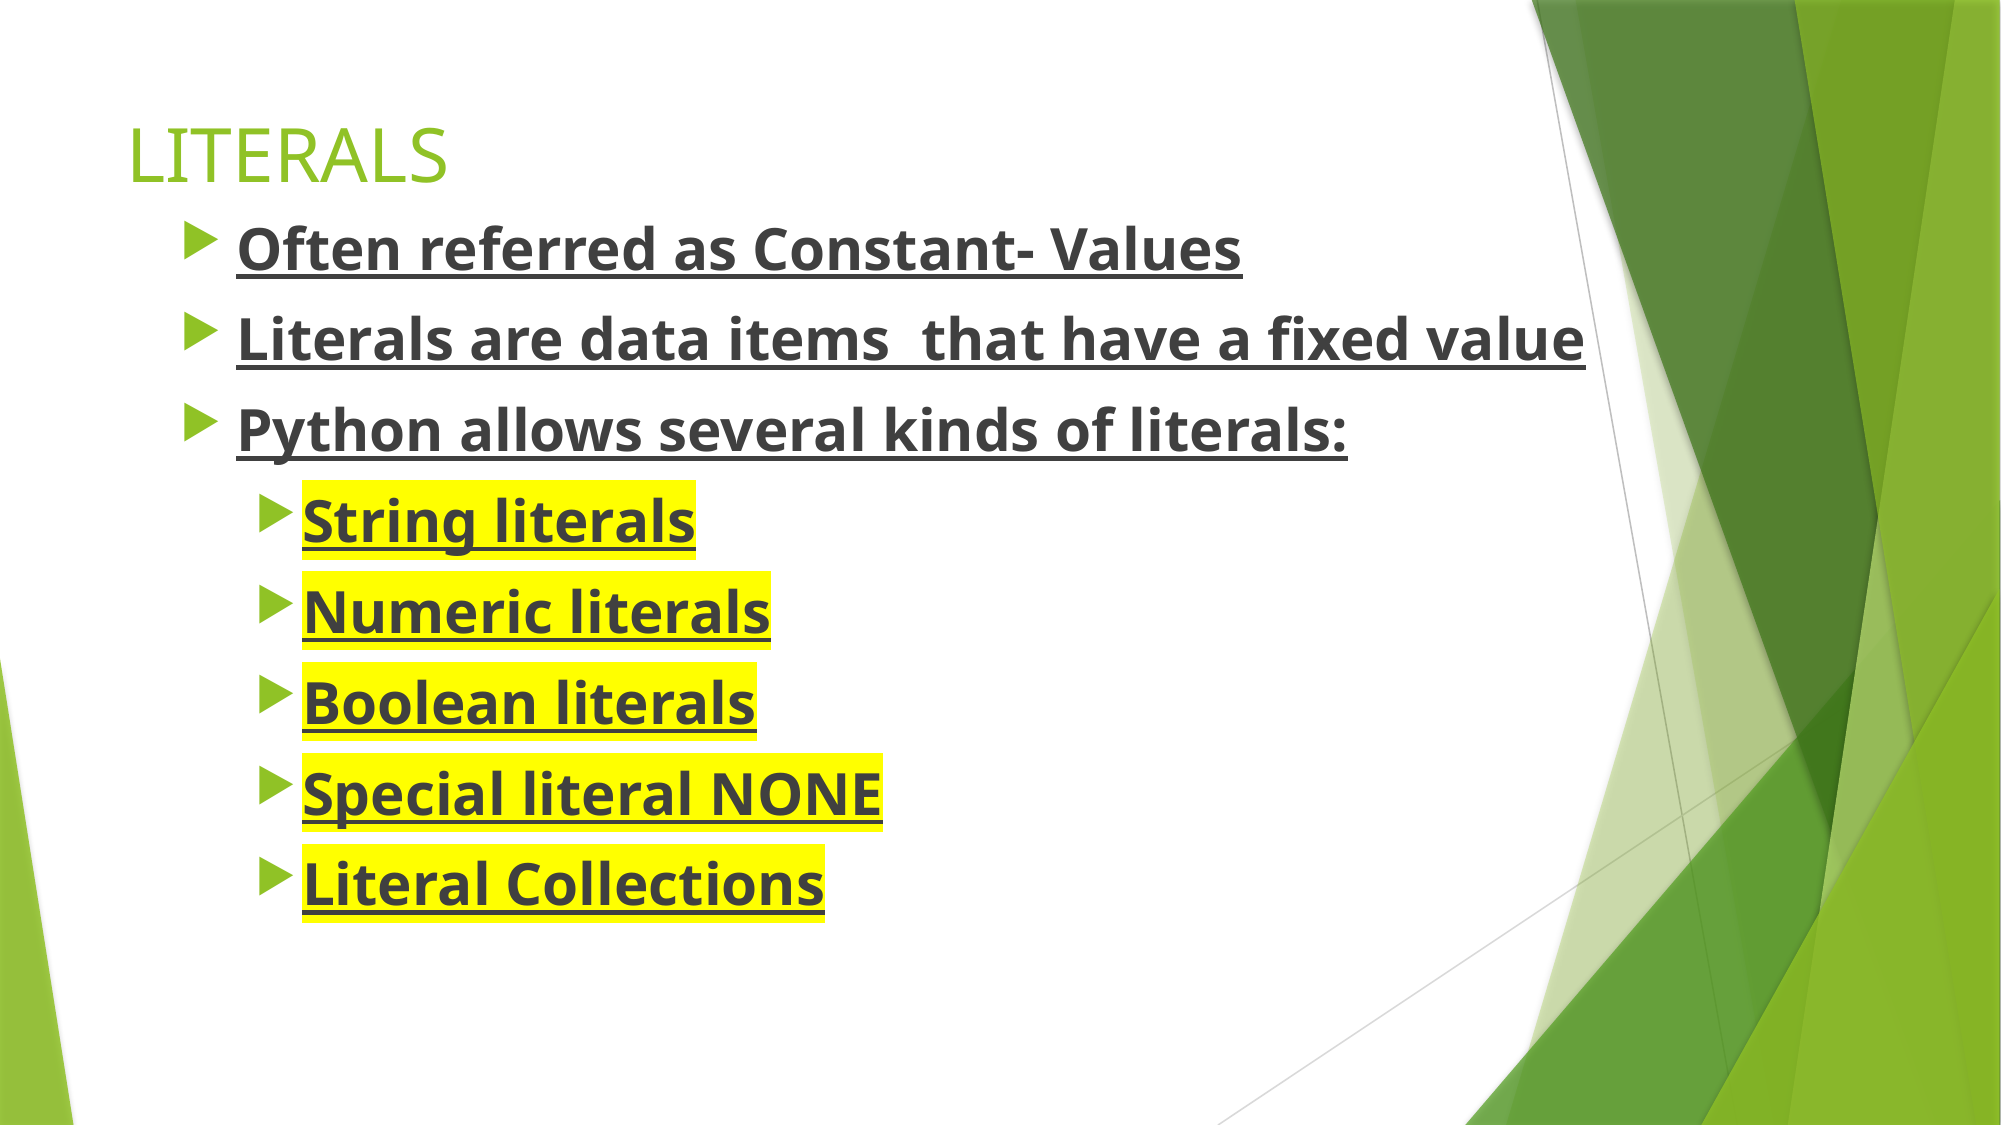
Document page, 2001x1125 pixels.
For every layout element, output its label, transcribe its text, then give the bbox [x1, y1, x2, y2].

title LITERALS [111, 99, 1522, 317]
list Often referred as Constant- Values Literals are data items that have a fixed value Python allows several kinds of literals: String literals Numeric literals Boolean literals Special literal NONE Literal Collections [165, 204, 1835, 266]
